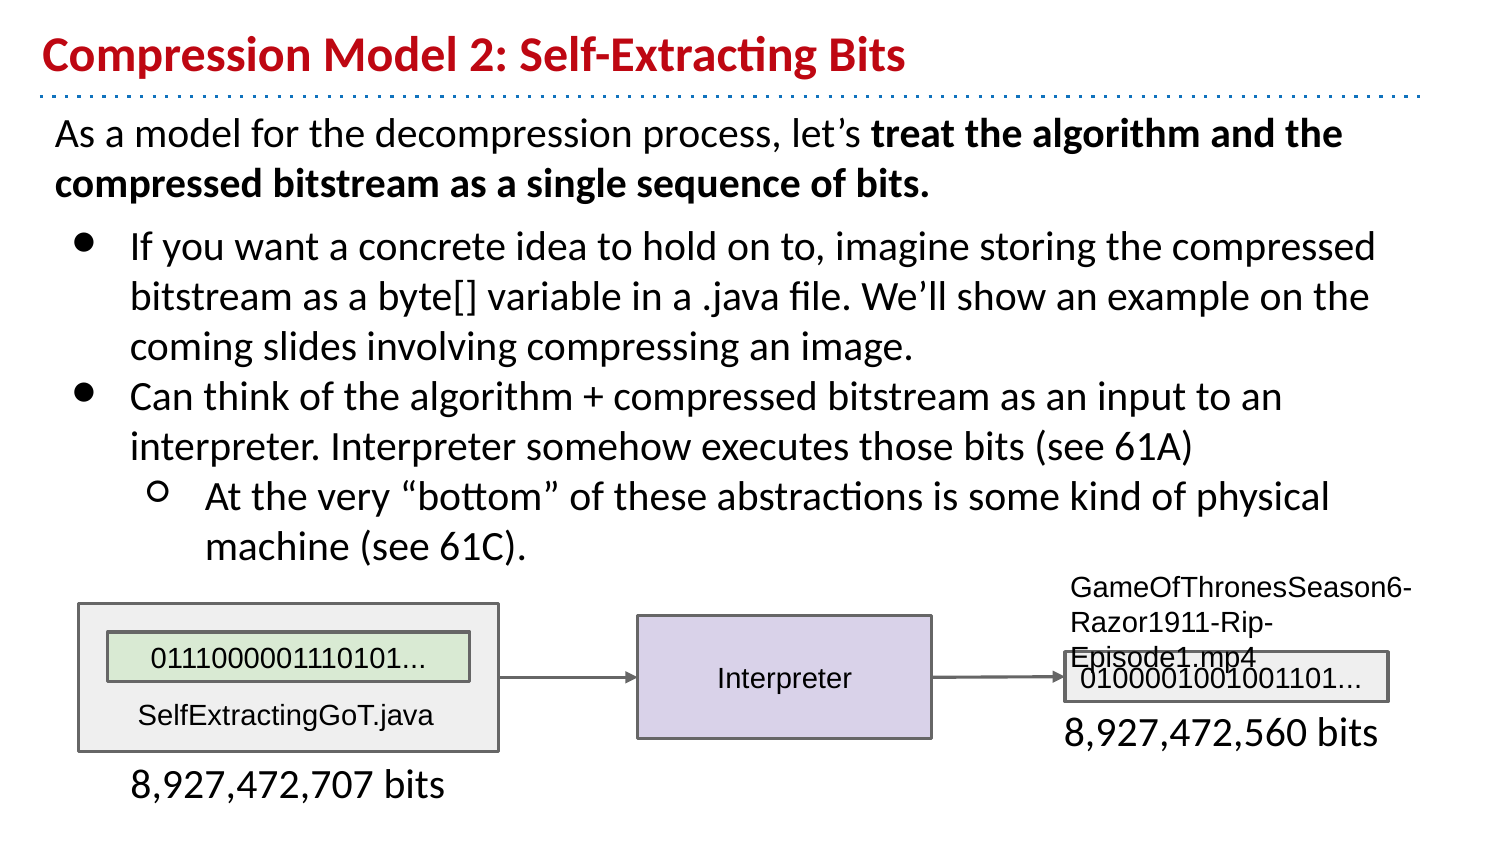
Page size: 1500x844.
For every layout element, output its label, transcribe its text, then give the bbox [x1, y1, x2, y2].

text_box Interpreter [637, 615, 932, 739]
title Compression Model 2: Self-Extracting Bits [27, 15, 1378, 97]
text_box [78, 603, 528, 752]
text_box 8,927,472,560 bits [1048, 694, 1409, 764]
text_box GameOfThronesSeason6-Razor1911-Rip-Episode1.mp4 [1054, 553, 1460, 604]
text_box 0100001001001101... [1064, 651, 1389, 702]
text_box 8,927,472,707 bits [115, 760, 476, 826]
list As a model for the decompression process, let’s treat the algorithm and the compressed bitstream as a single sequence of bits. If you want a concrete idea to hold on to, imagine storing the compressed bitstream as a byte[] variable in a .java file. We’ll show an example on the coming slides involving compressing an image. Can think of the algorithm + compressed bitstream as an input to an interpreter. Interpreter somehow executes those bits (see 61A) At the very “bottom” of these abstractions is some kind of physical machine (see 61C). [39, 91, 1486, 591]
